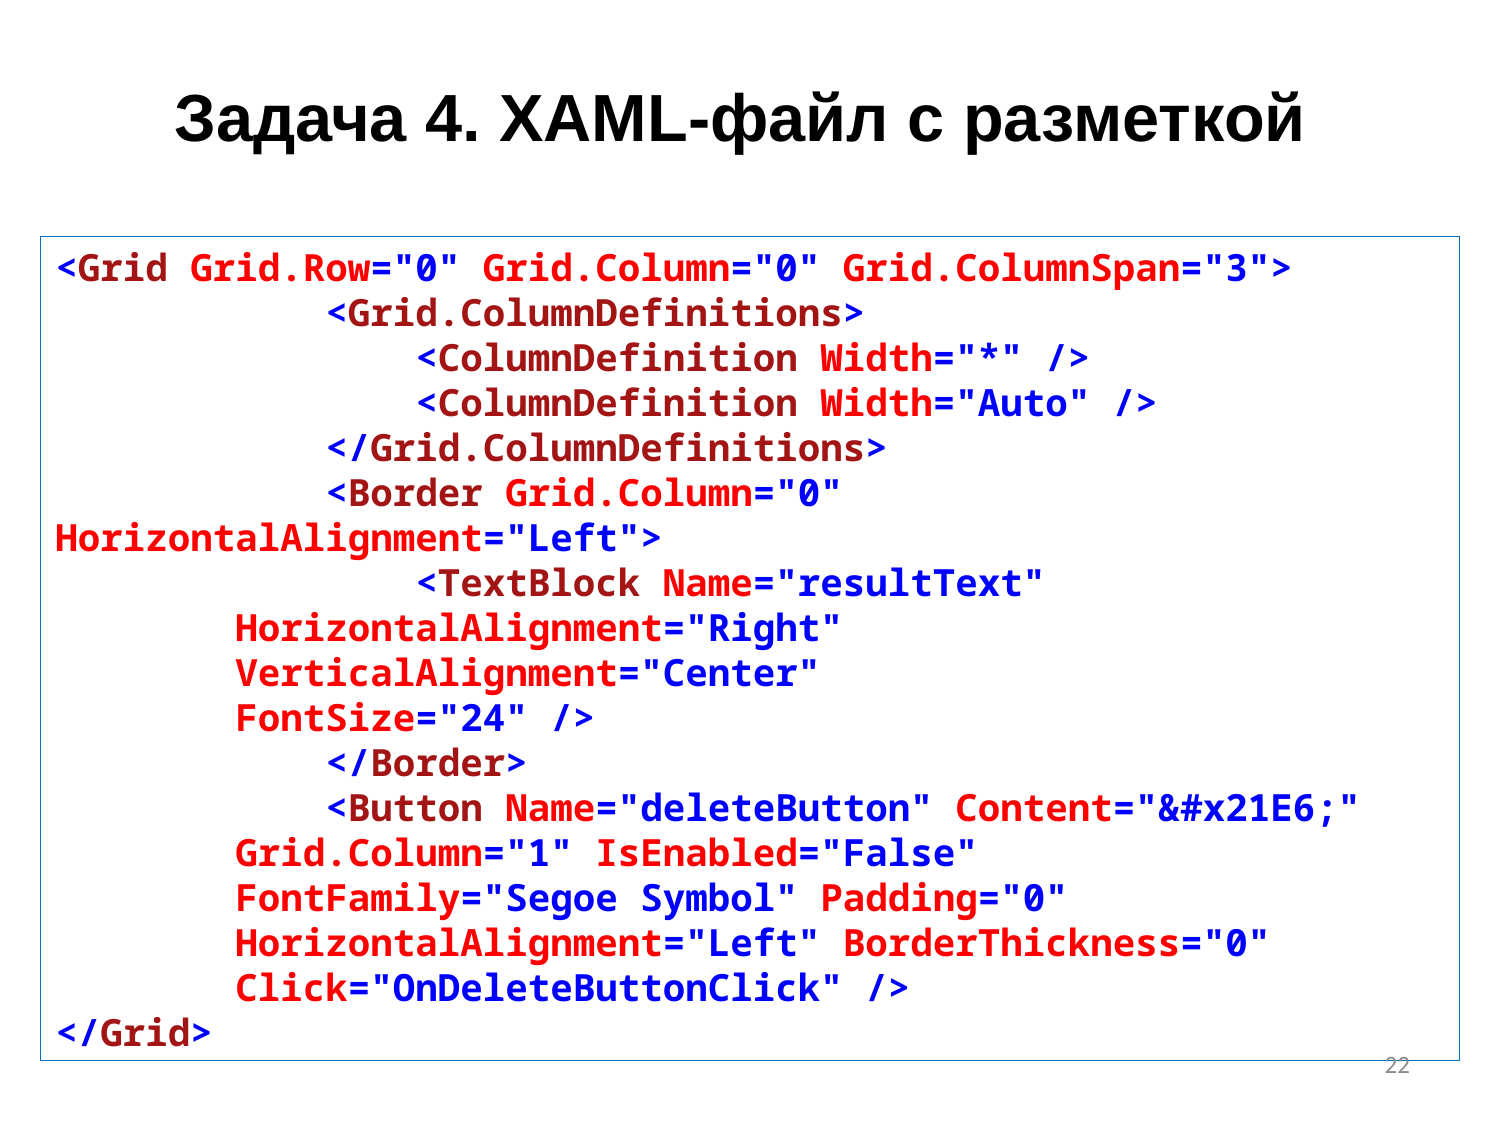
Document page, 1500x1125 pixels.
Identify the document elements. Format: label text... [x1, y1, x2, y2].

text_box <Grid Grid.Row="0" Grid.Column="0" Grid.ColumnSpan="3"> <Grid.ColumnDefinitions> <ColumnDefinition Width="*" /> <ColumnDefinition Width="Auto" /> </Grid.ColumnDefinitions> <Border Grid.Column="0" HorizontalAlignment="Left"> <TextBlock Name="resultText" HorizontalAlignment="Right" VerticalAlignment="Center" FontSize="24" /> </Border> <Button Name="deleteButton" Content="&#x21E6;" Grid.Column="1" IsEnabled="False" FontFamily="Segoe Symbol" Padding="0" HorizontalAlignment="Left" BorderThickness="0" Click="OnDeleteButtonClick" /> </Grid> [40, 236, 1460, 1061]
slide_number 22 [1074, 1024, 1425, 1103]
title Задача 4. XAML-файл с разметкой [0, 59, 1500, 180]
